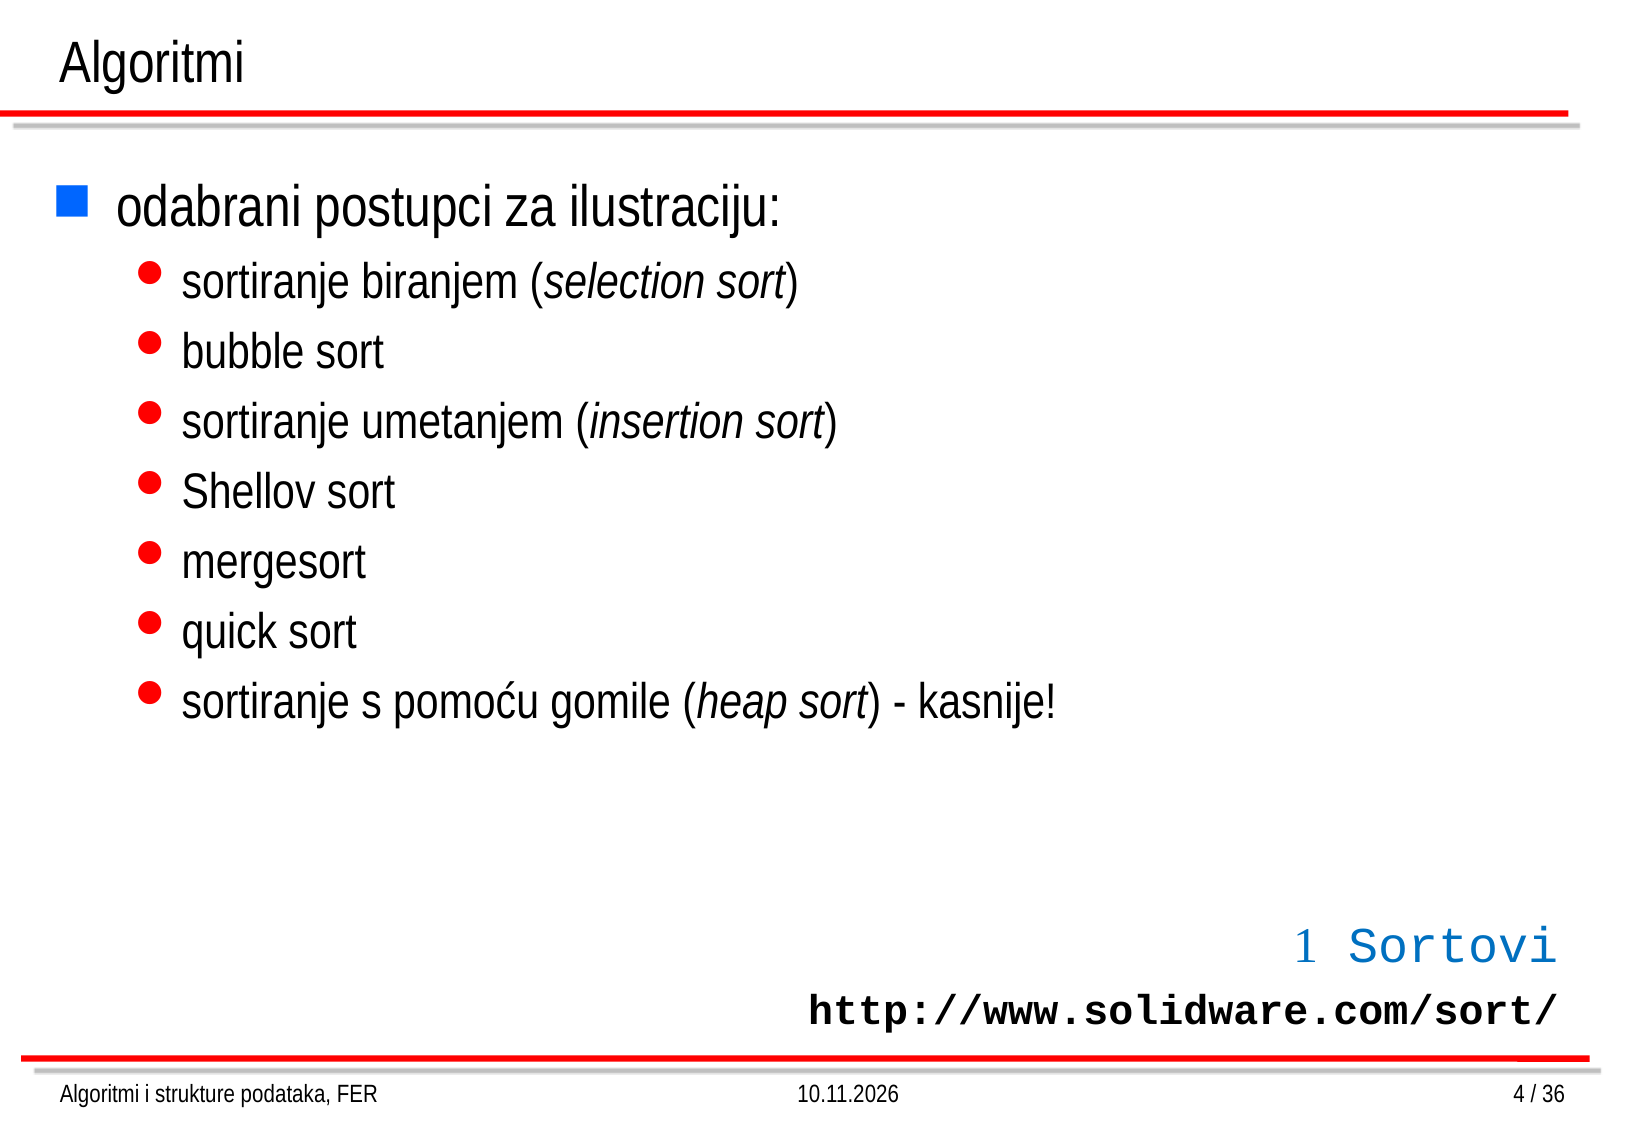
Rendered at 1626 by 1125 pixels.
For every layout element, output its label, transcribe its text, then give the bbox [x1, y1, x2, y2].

list odabrani postupci za ilustraciju: sortiranje biranjem (selection sort) bubble sort sortiranje umetanjem (insertion sort) Shellov sort mergesort quick sort sortiranje s pomoću gomile (heap sort) - kasnije! [44, 160, 1581, 1036]
slide_number 4 / 36 [1164, 1070, 1581, 1107]
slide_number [658, 1070, 1039, 1107]
text_box  Sortovi http://www.solidware.com/sort/ [718, 904, 1573, 1041]
title Algoritmi [44, 0, 1569, 102]
footer Algoritmi i strukture podataka, FER [44, 1070, 612, 1107]
